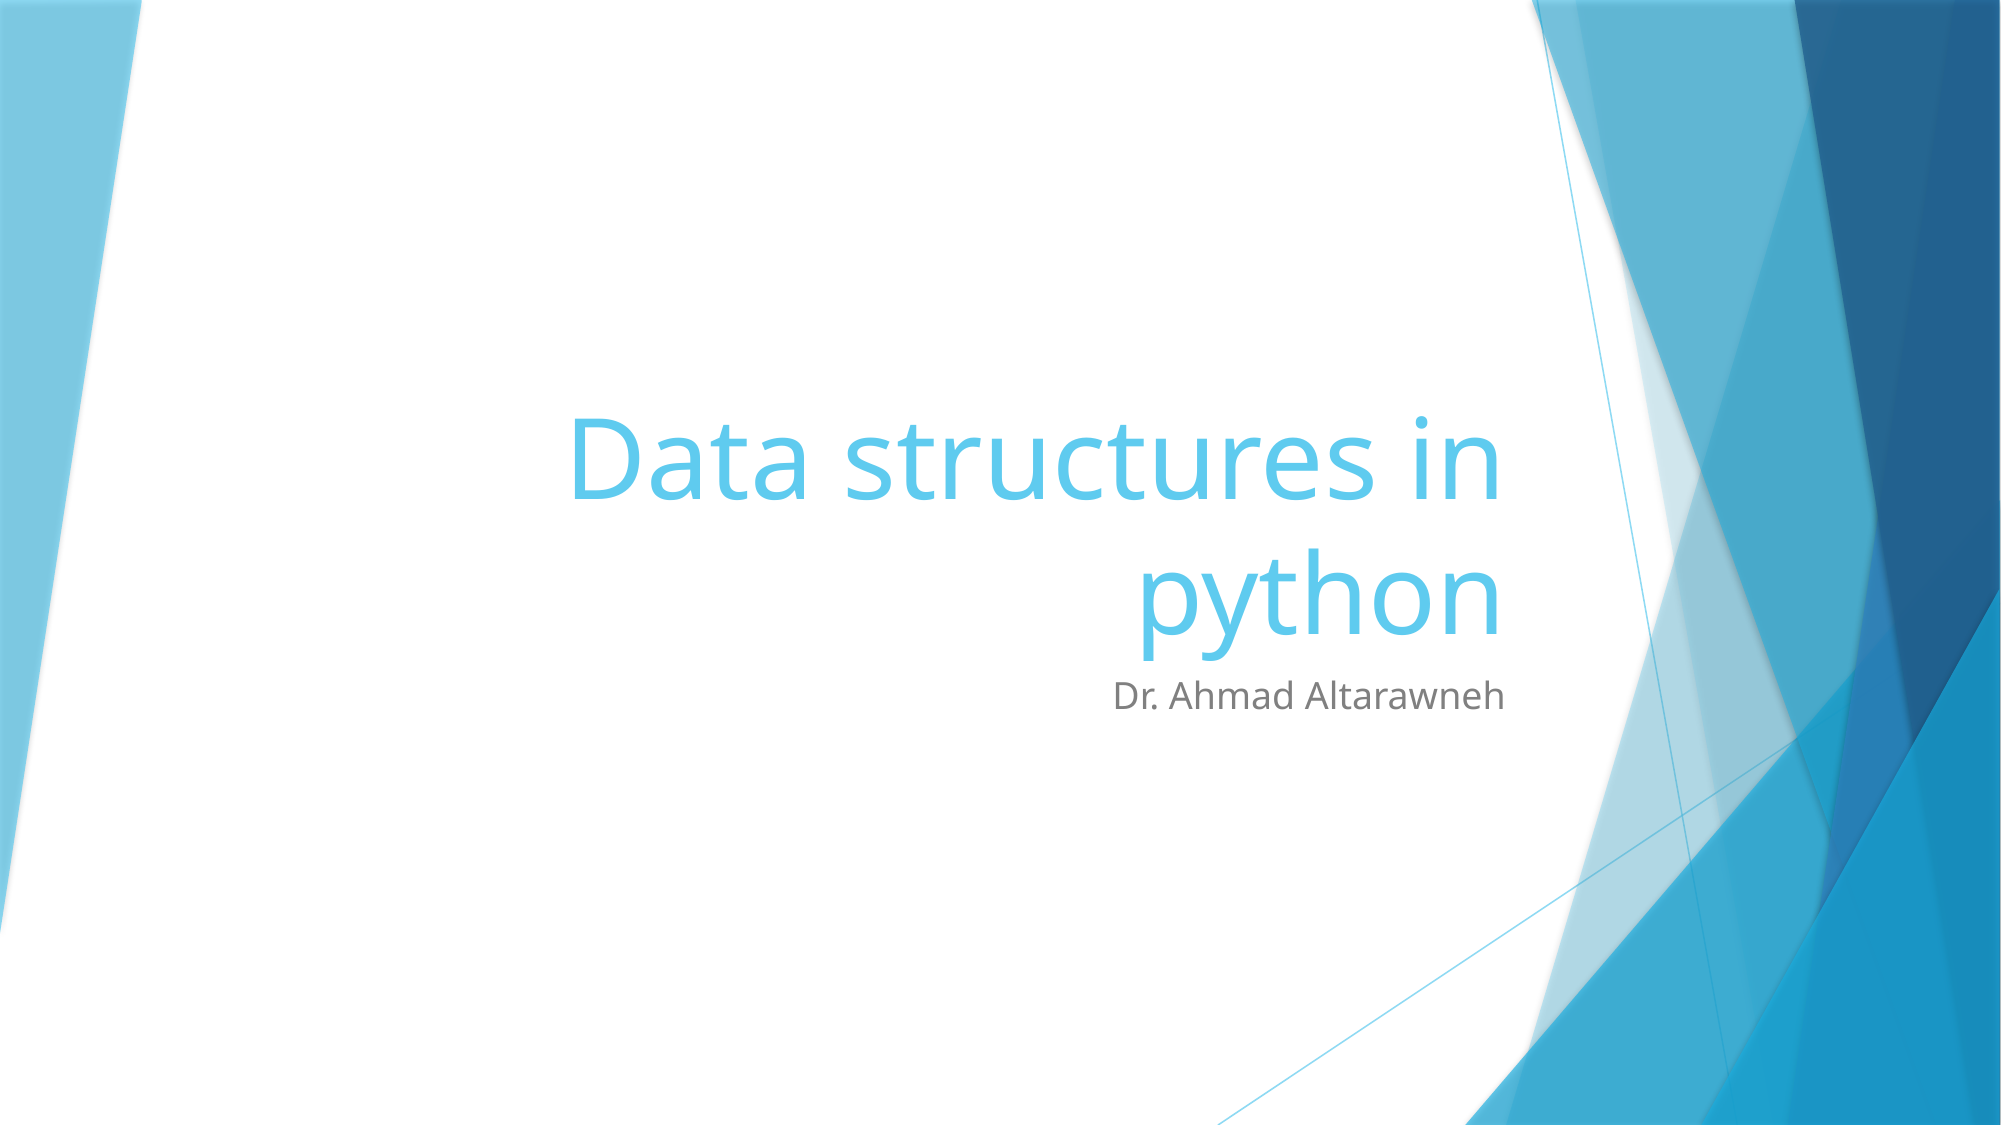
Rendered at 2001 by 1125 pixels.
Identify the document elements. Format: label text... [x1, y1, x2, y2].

subtitle Dr. Ahmad Altarawneh [247, 664, 1522, 845]
title Data structures in python [247, 394, 1522, 664]
